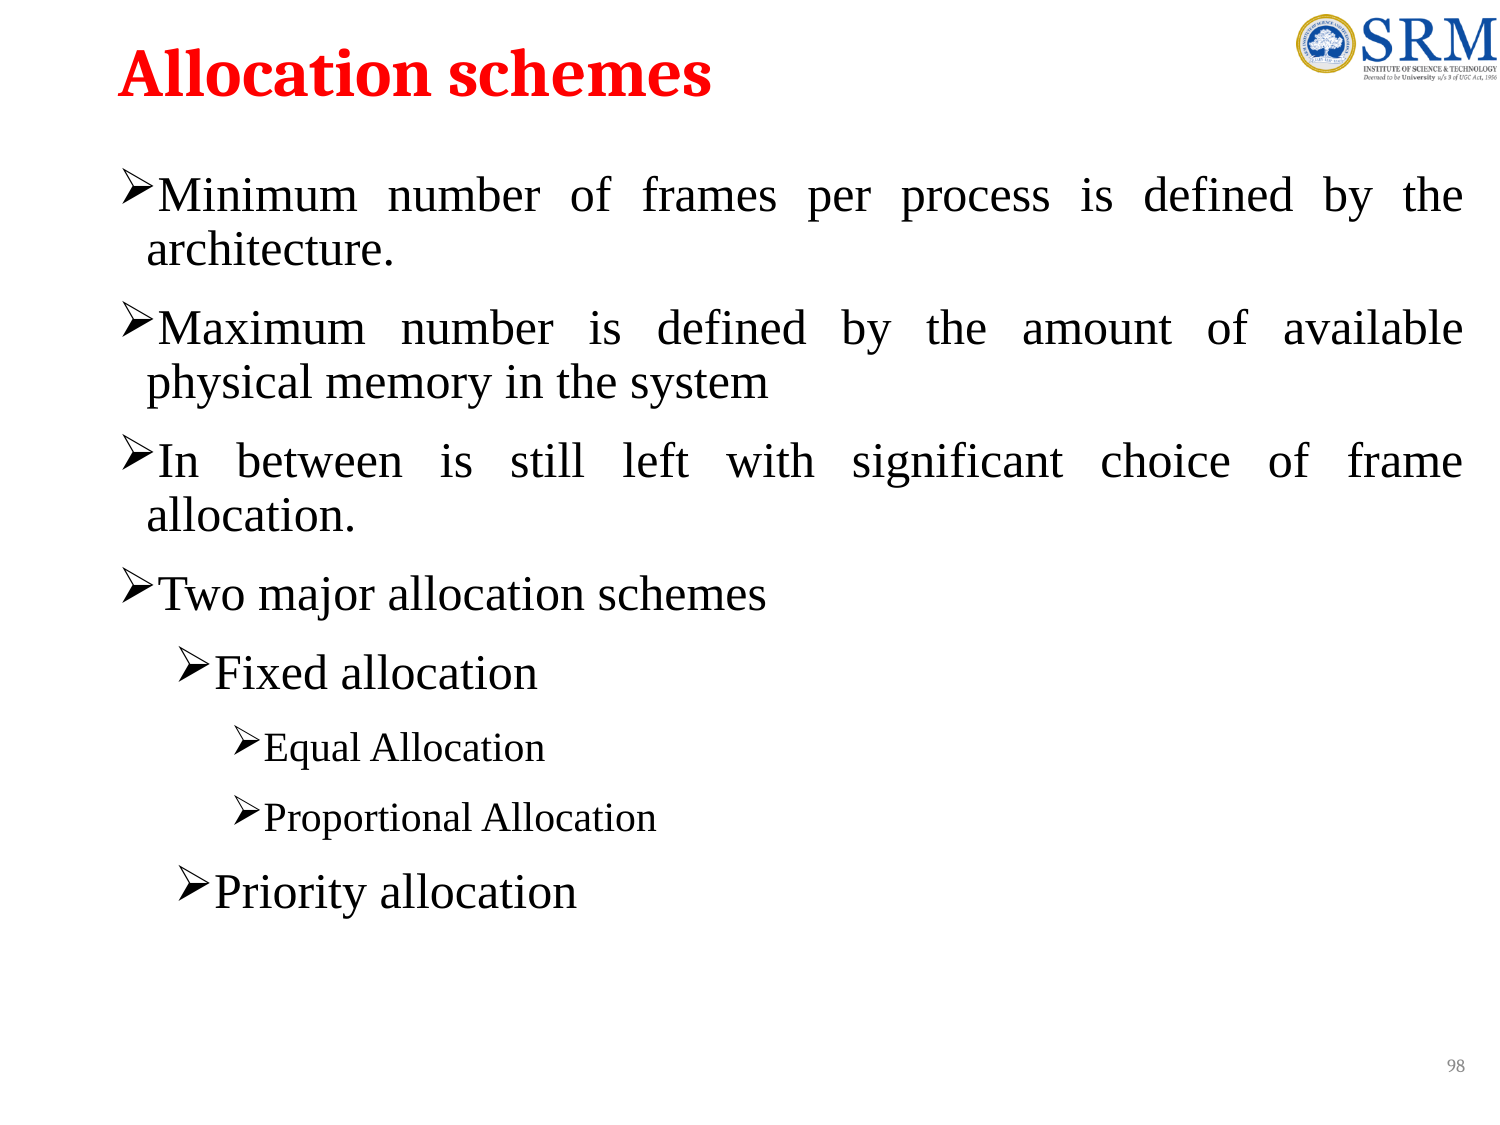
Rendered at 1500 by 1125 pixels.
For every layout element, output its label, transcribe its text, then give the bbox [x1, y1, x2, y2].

slide_number 98 [1142, 1042, 1481, 1088]
picture [1296, 14, 1497, 81]
list Minimum number of frames per process is defined by the architecture. Maximum number is defined by the amount of available physical memory in the system In between is still left with significant choice of frame allocation. Two major allocation schemes Fixed allocation Equal Allocation Proportional Allocation Priority allocation [103, 160, 1480, 964]
title Allocation schemes [103, 27, 1312, 122]
